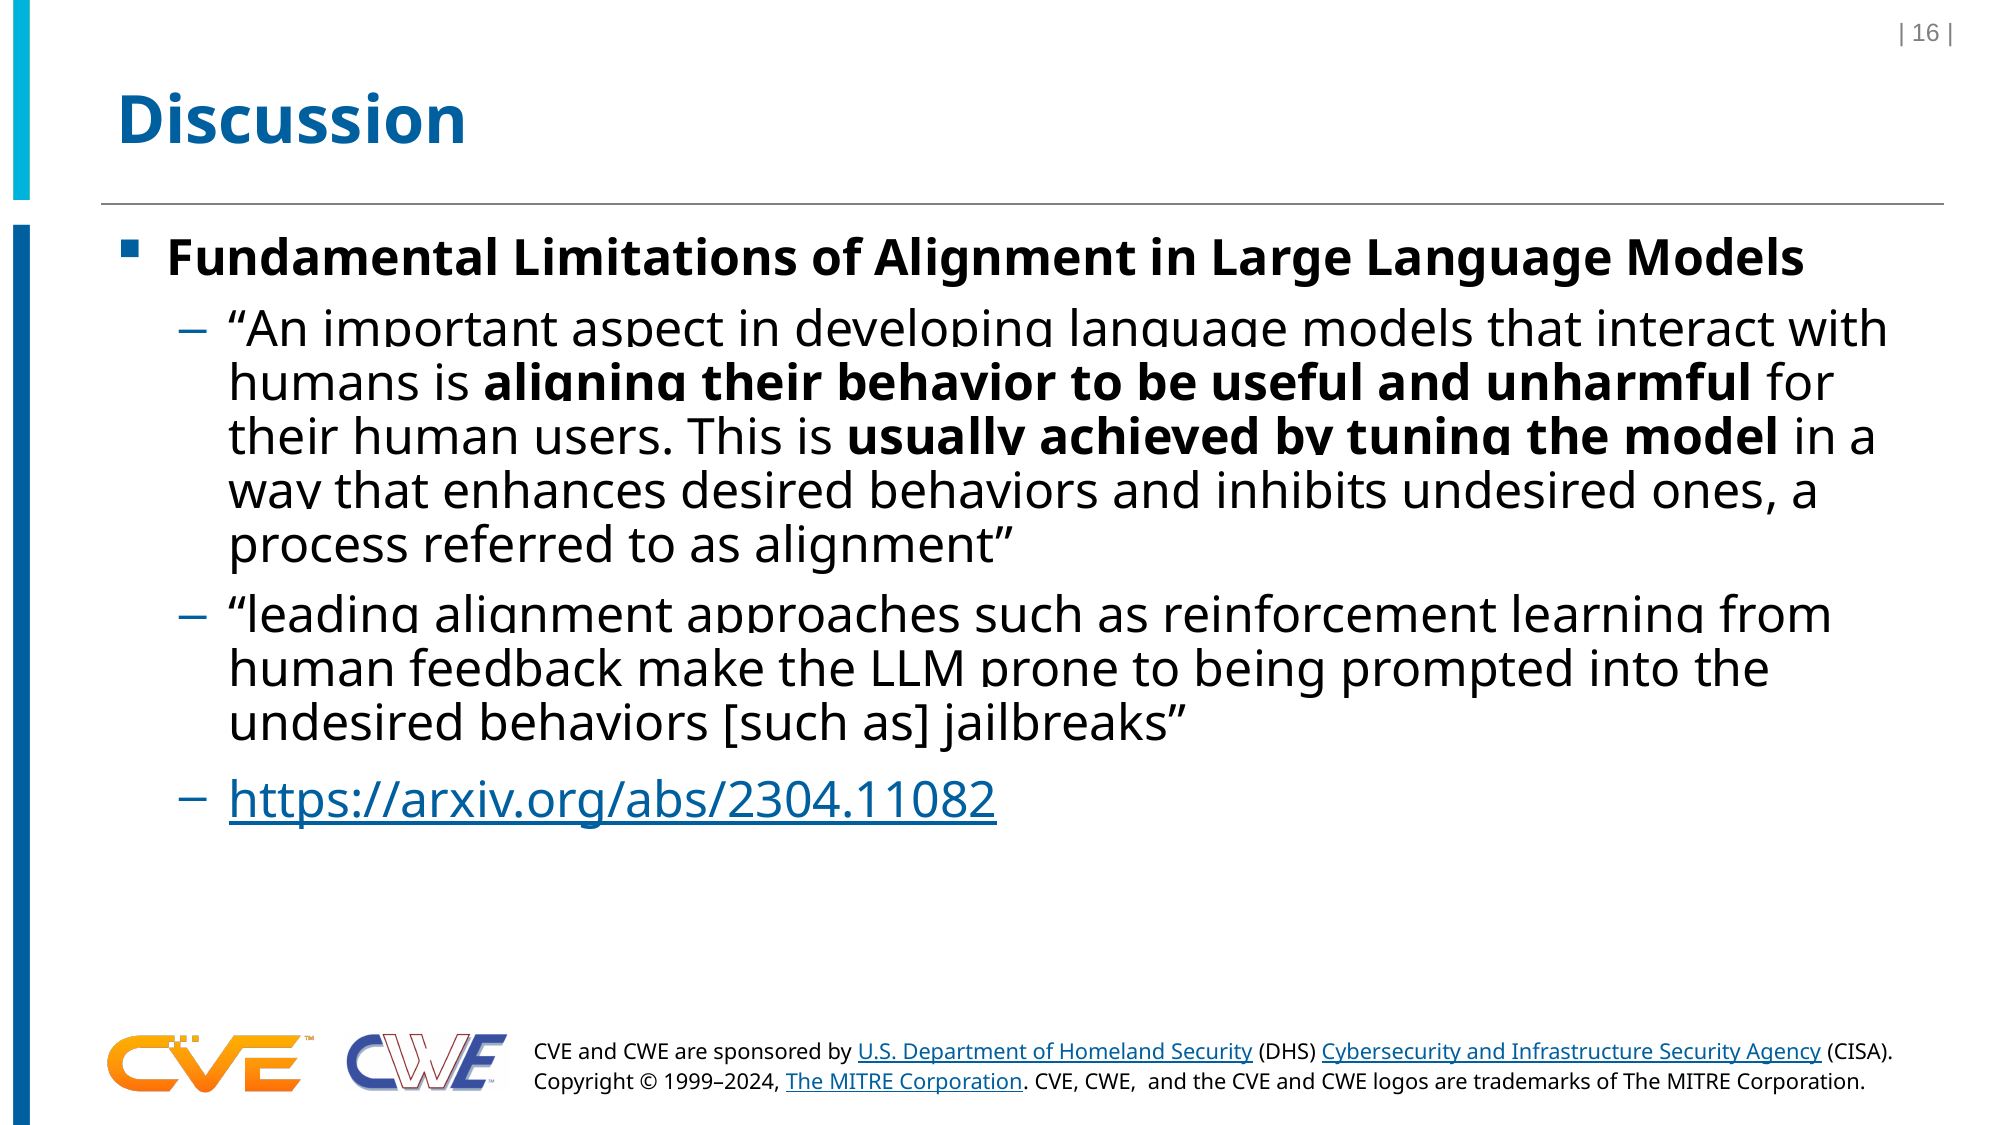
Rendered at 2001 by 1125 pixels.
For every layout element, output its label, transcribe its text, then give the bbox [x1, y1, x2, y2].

picture [90, 1022, 328, 1106]
title Discussion [101, 60, 1945, 184]
picture [345, 1032, 509, 1092]
slide_number | 16 | [1685, 9, 1976, 51]
list Fundamental Limitations of Alignment in Large Language Models “An important aspect in developing language models that interact with humans is aligning their behavior to be useful and unharmful for their human users. This is usually achieved by tuning the model in a way that enhances desired behaviors and inhibits undesired ones, a process referred to as alignment” “leading alignment approaches such as reinforcement learning from human feedback make the LLM prone to being prompted into the undesired behaviors [such as] jailbreaks” https://arxiv.org/abs/2304.11082 [101, 224, 1945, 1012]
